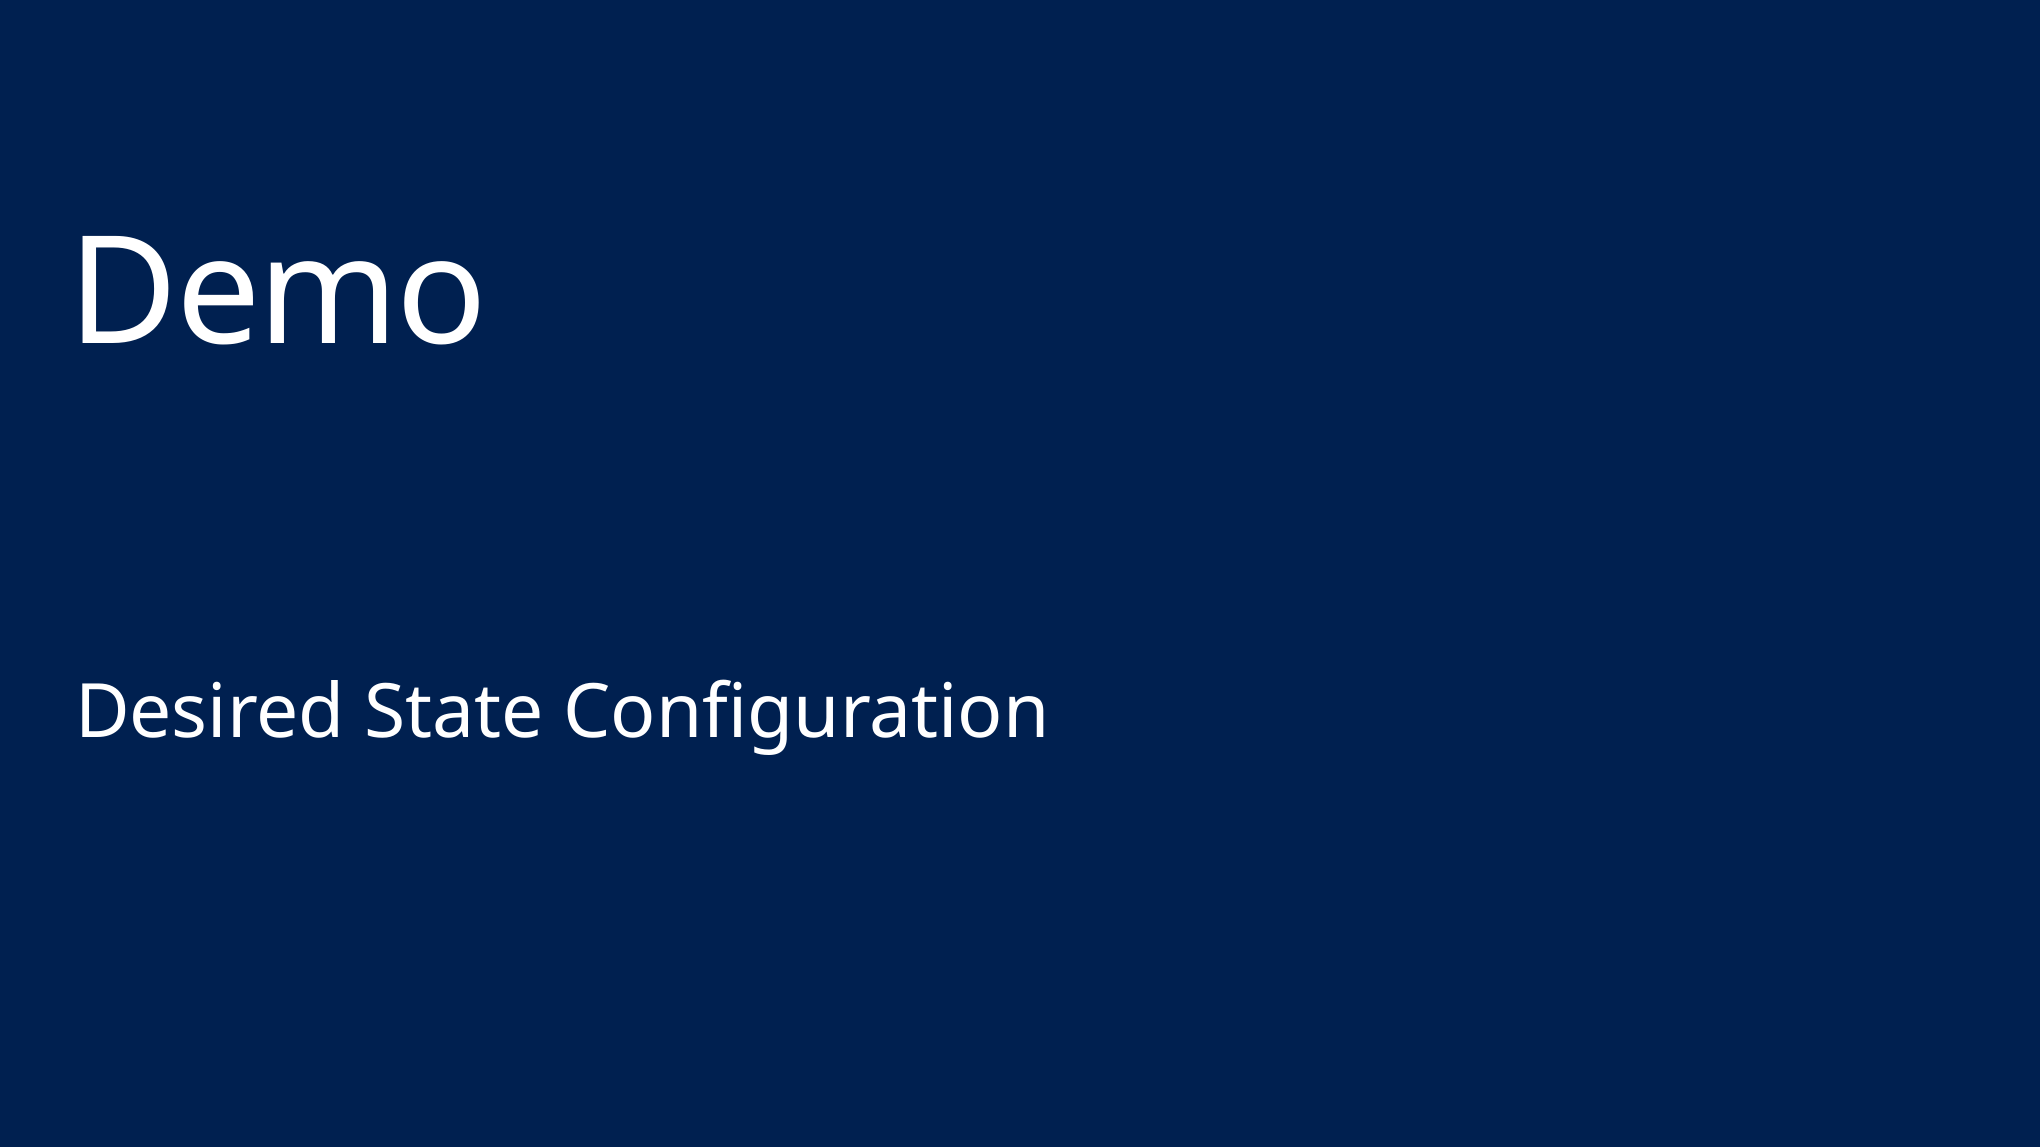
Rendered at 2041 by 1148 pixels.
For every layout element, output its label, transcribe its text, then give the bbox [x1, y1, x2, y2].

title Demo [45, 198, 1695, 648]
list Desired State Configuration [45, 648, 1696, 949]
